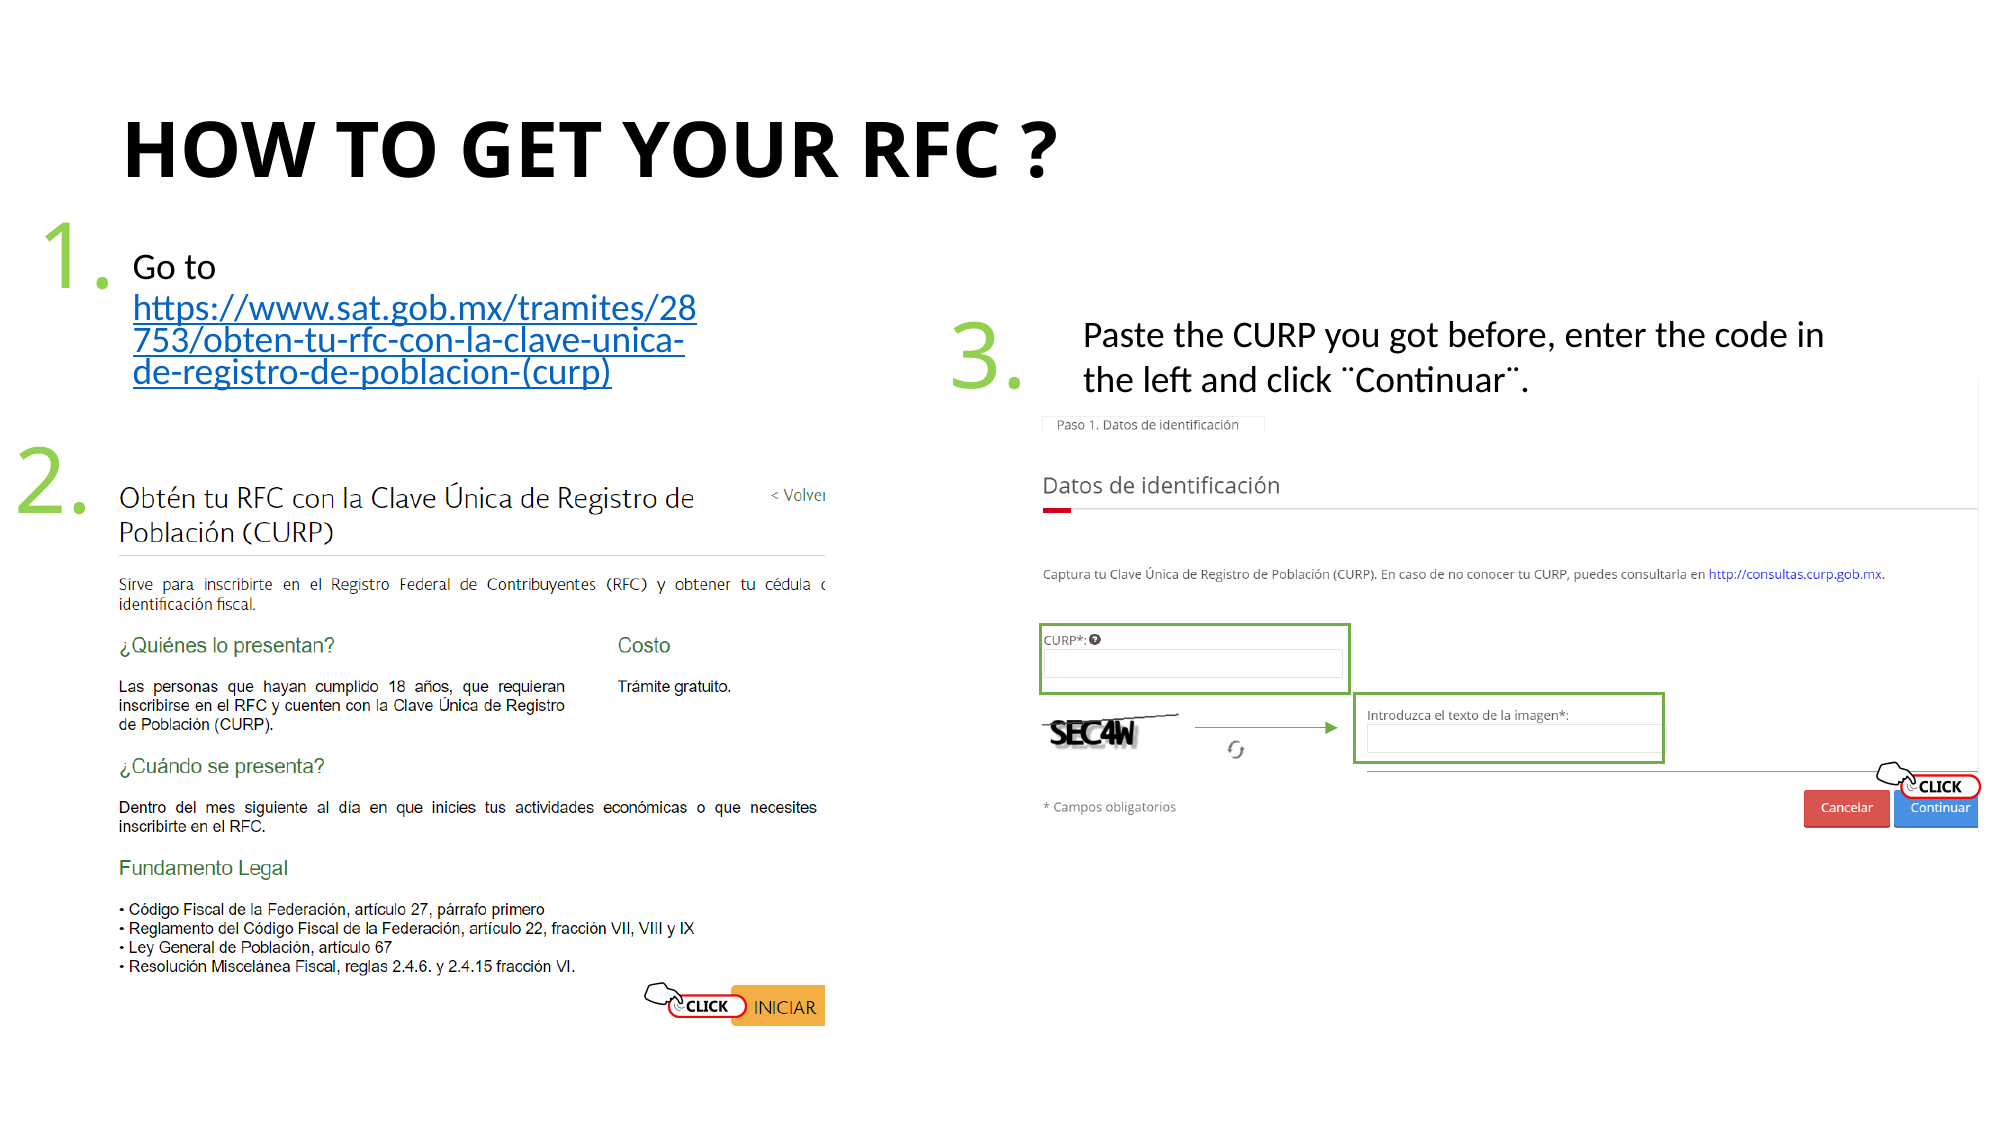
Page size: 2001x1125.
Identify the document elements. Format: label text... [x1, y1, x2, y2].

text_box 1. [22, 189, 190, 315]
text_box 3. [934, 289, 1102, 415]
text_box 2. [0, 414, 167, 540]
picture [1039, 379, 1981, 835]
picture [117, 468, 825, 1040]
list Go to https://www.sat.gob.mx/tramites/28753/obten-tu-rfc-con-la-clave-unica-de-registro-de-poblacion-(curp) [117, 239, 719, 436]
title HOW TO GET YOUR RFC ? [106, 14, 1388, 290]
text_box Paste the CURP you got before, enter the code in the left and click ¨Continuar¨. [1068, 303, 1854, 379]
